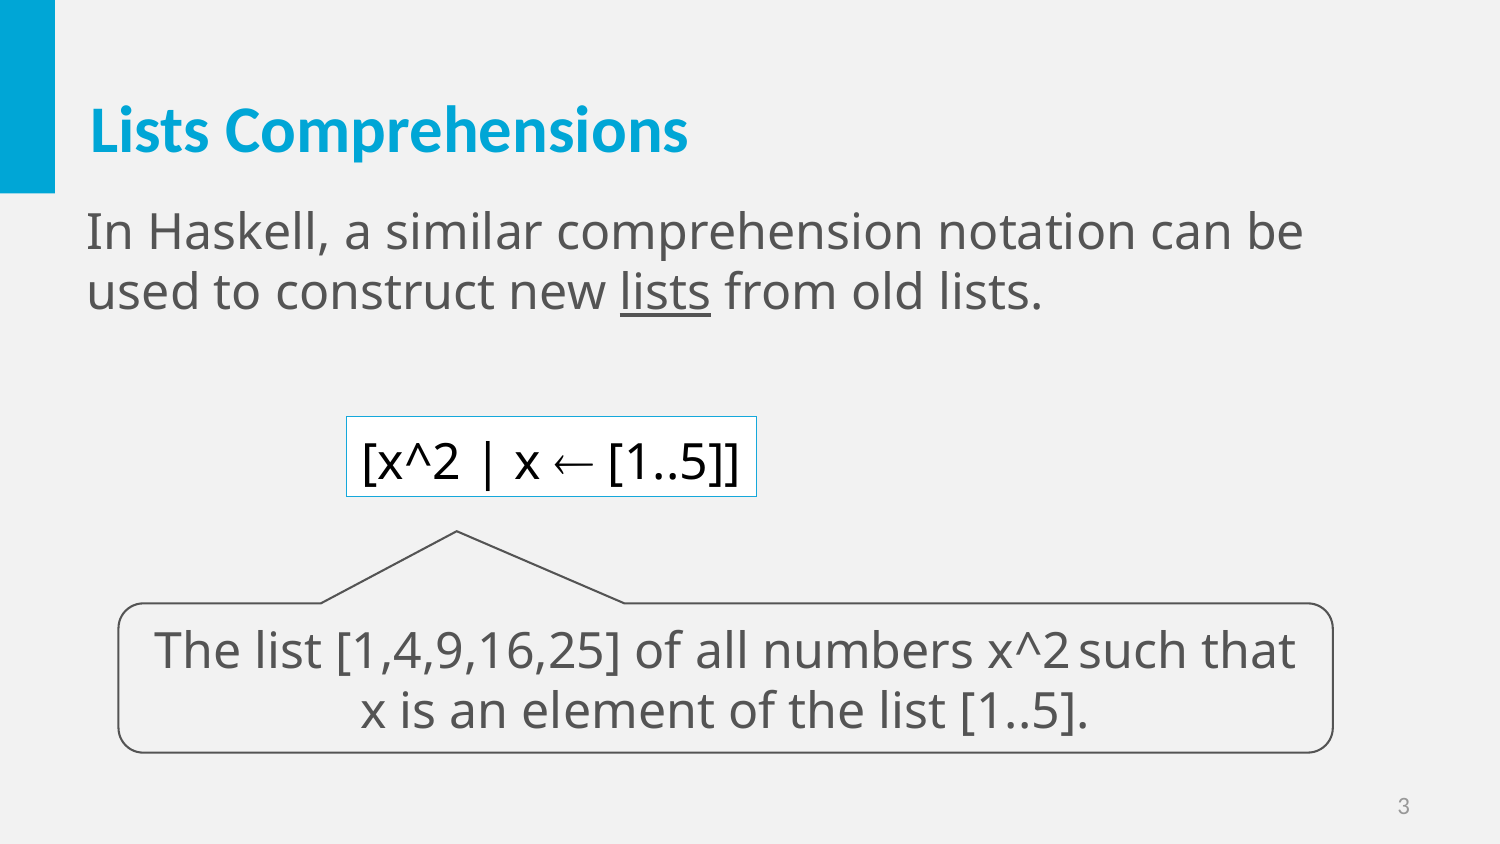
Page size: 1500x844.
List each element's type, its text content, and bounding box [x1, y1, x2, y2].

text_box In Haskell, a similar comprehension notation can be used to construct new lists from old lists. [72, 192, 1434, 327]
text_box [x^2 | x  [1..5]] [346, 416, 757, 497]
slide_number 3 [1074, 782, 1425, 827]
text_box The list [1,4,9,16,25] of all numbers x^2 such that x is an element of the list [1..5]. [118, 531, 1333, 753]
title Lists Comprehensions [75, 33, 1425, 192]
